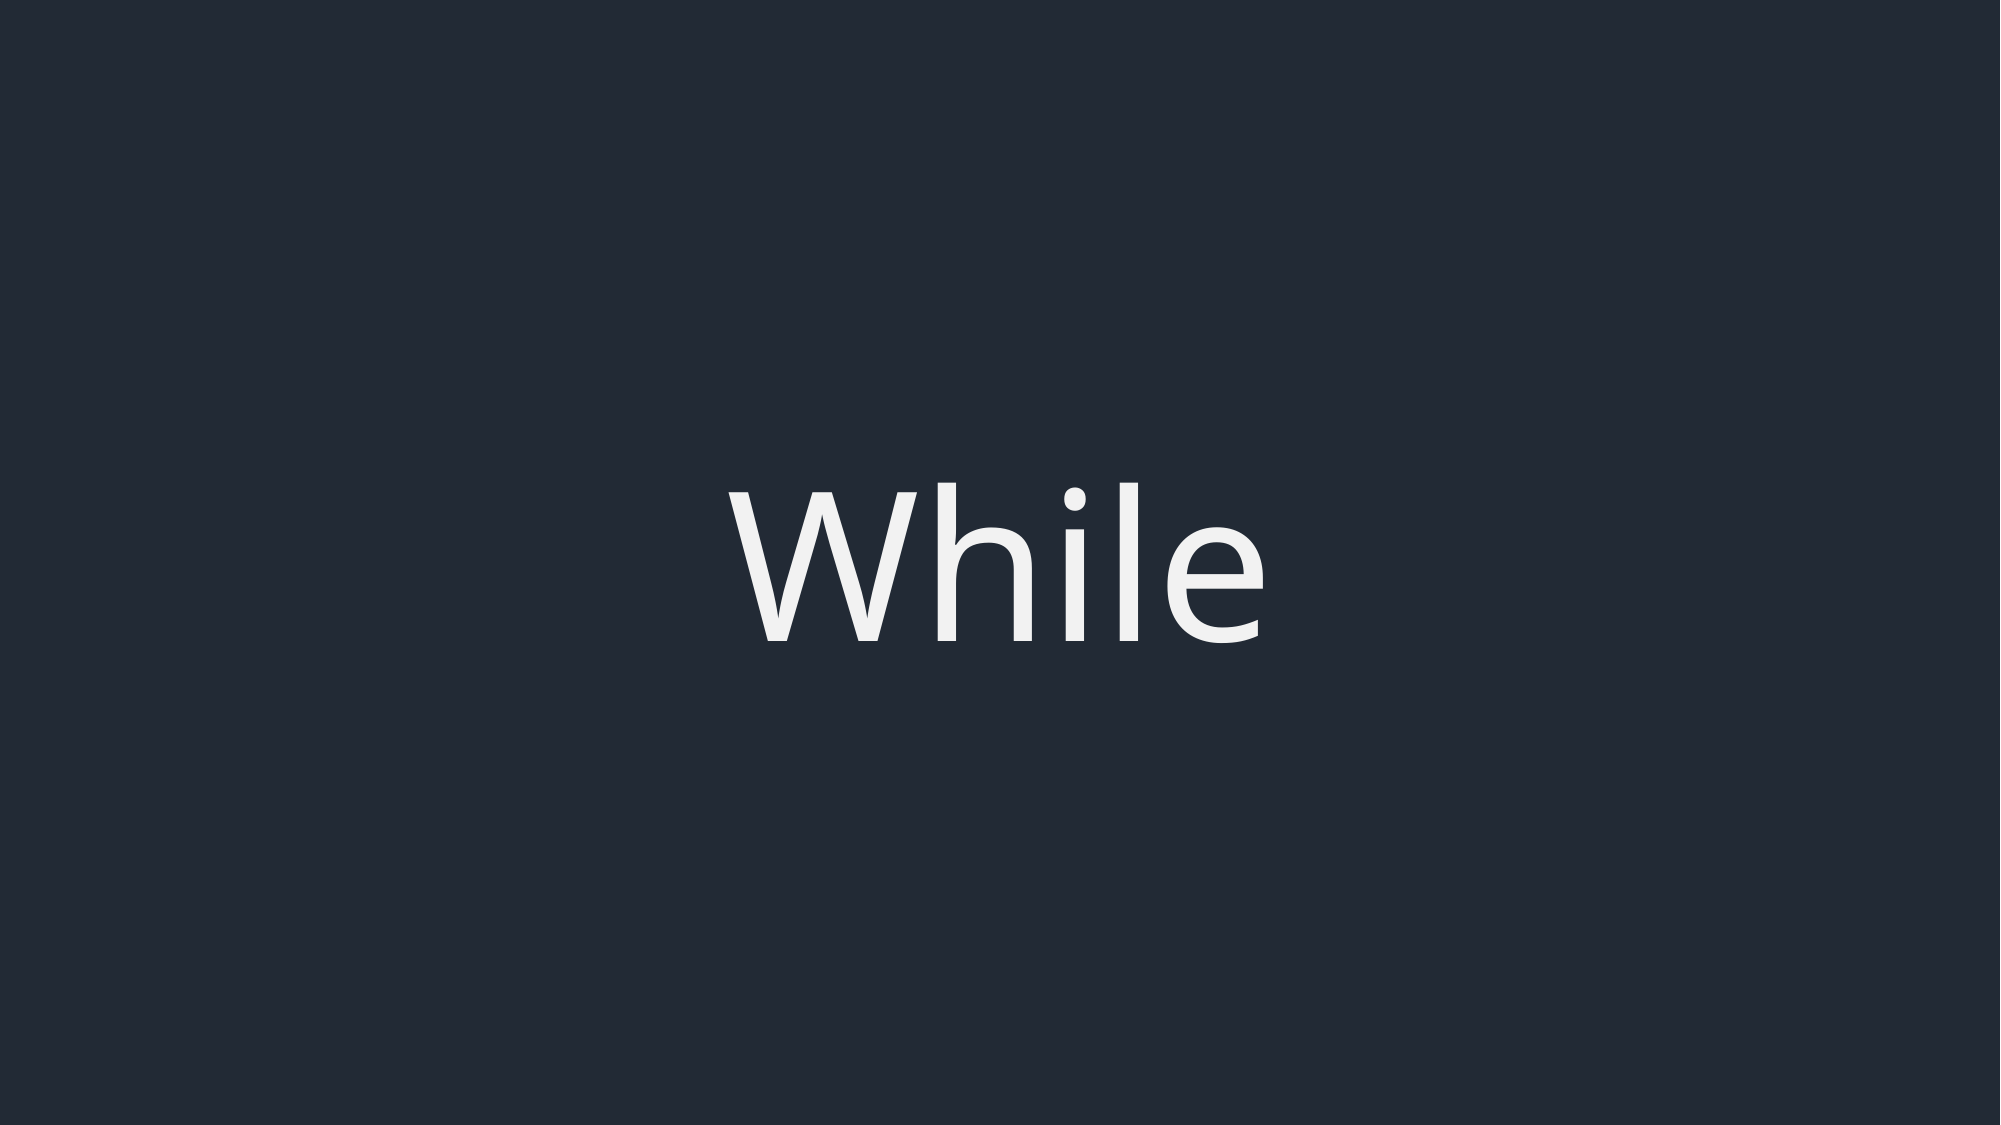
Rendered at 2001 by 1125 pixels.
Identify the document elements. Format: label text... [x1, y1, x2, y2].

title While [137, 431, 1863, 694]
